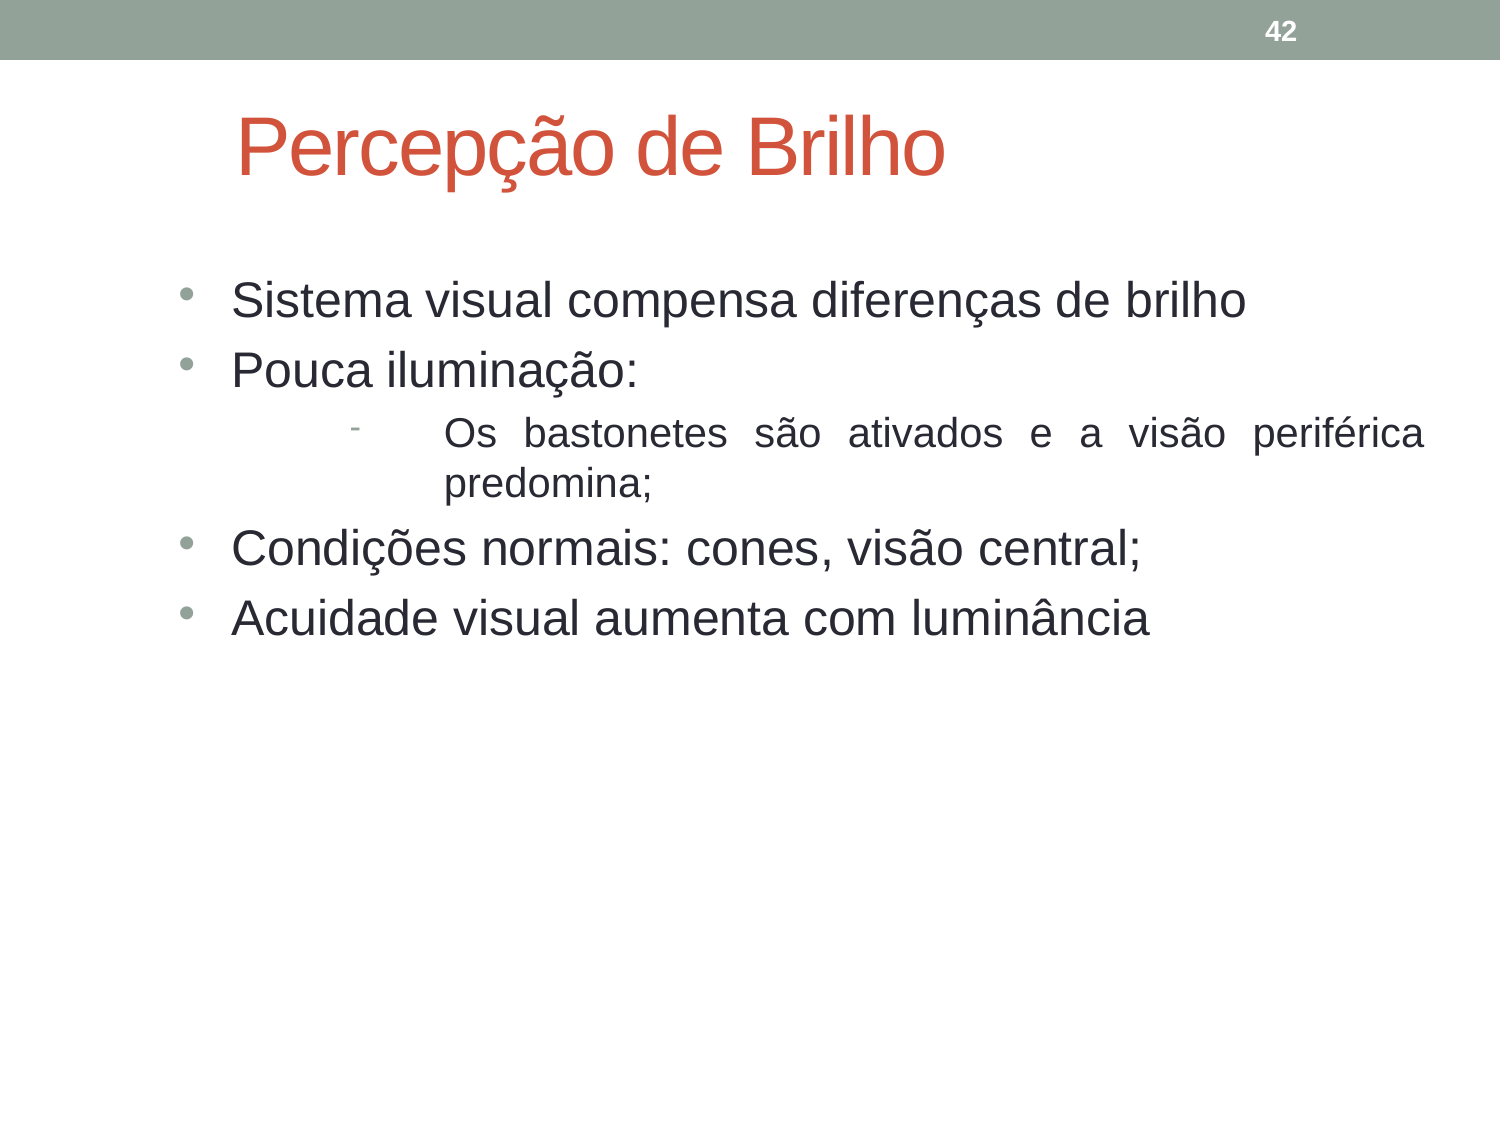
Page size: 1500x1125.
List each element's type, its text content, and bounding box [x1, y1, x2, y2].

slide_number 42 [1250, 3, 1425, 57]
title Percepção de Brilho [235, 45, 1466, 233]
list Sistema visual compensa diferenças de brilho Pouca iluminação: Os bastonetes são ativados e a visão periférica predomina; Condições normais: cones, visão central; Acuidade visual aumenta com luminância [160, 263, 1425, 993]
